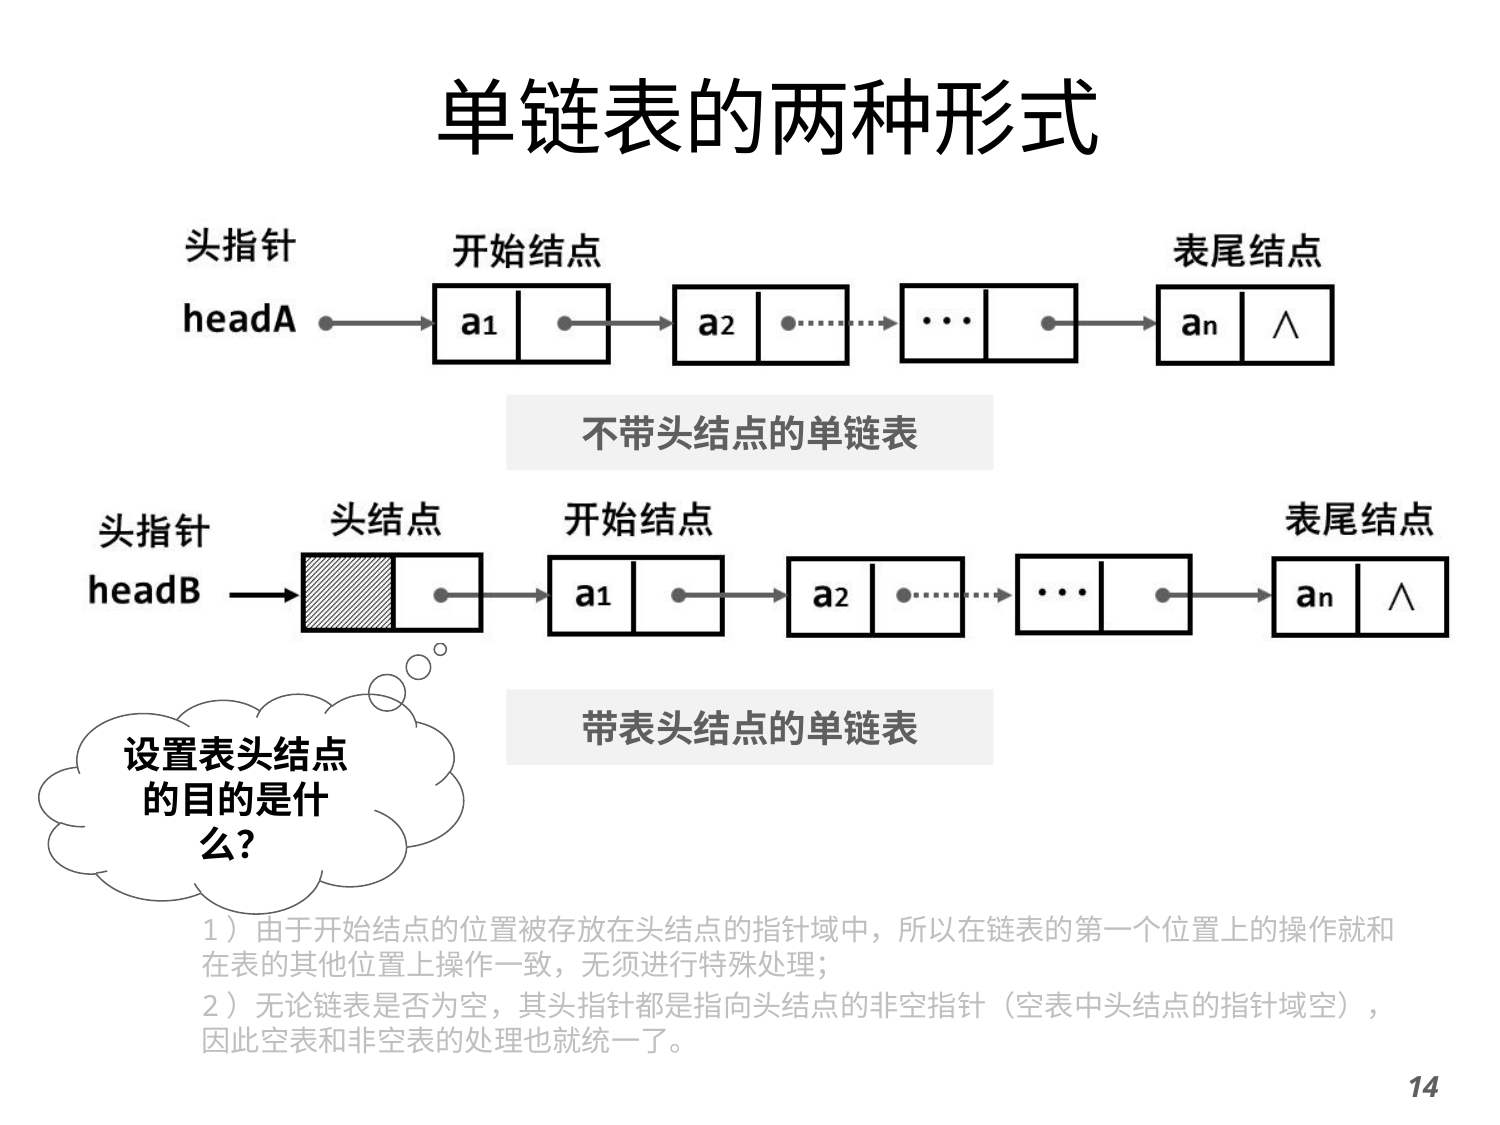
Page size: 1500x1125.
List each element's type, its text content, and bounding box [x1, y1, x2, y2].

text_box 带表头结点的单链表 [506, 689, 994, 765]
text_box 1）由于开始结点的位置被存放在头结点的指针域中，所以在链表的第一个位置上的操作就和在表的其他位置上操作一致，无须进行特殊处理； 2）无论链表是否为空，其头指针都是指向头结点的非空指针（空表中头结点的指针域空），因此空表和非空表的处理也就统一了。 [186, 881, 1436, 1088]
text_box 设置表头结点的目的是什么？ [38, 674, 464, 901]
picture [42, 481, 1458, 644]
text_box 不带头结点的单链表 [506, 394, 994, 471]
footer 14 [1346, 1060, 1500, 1125]
title 单链表的两种形式 [52, 57, 1484, 174]
text_box 设置表头结点的目的是什么？ [406, 654, 431, 680]
picture [145, 207, 1347, 371]
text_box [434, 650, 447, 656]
